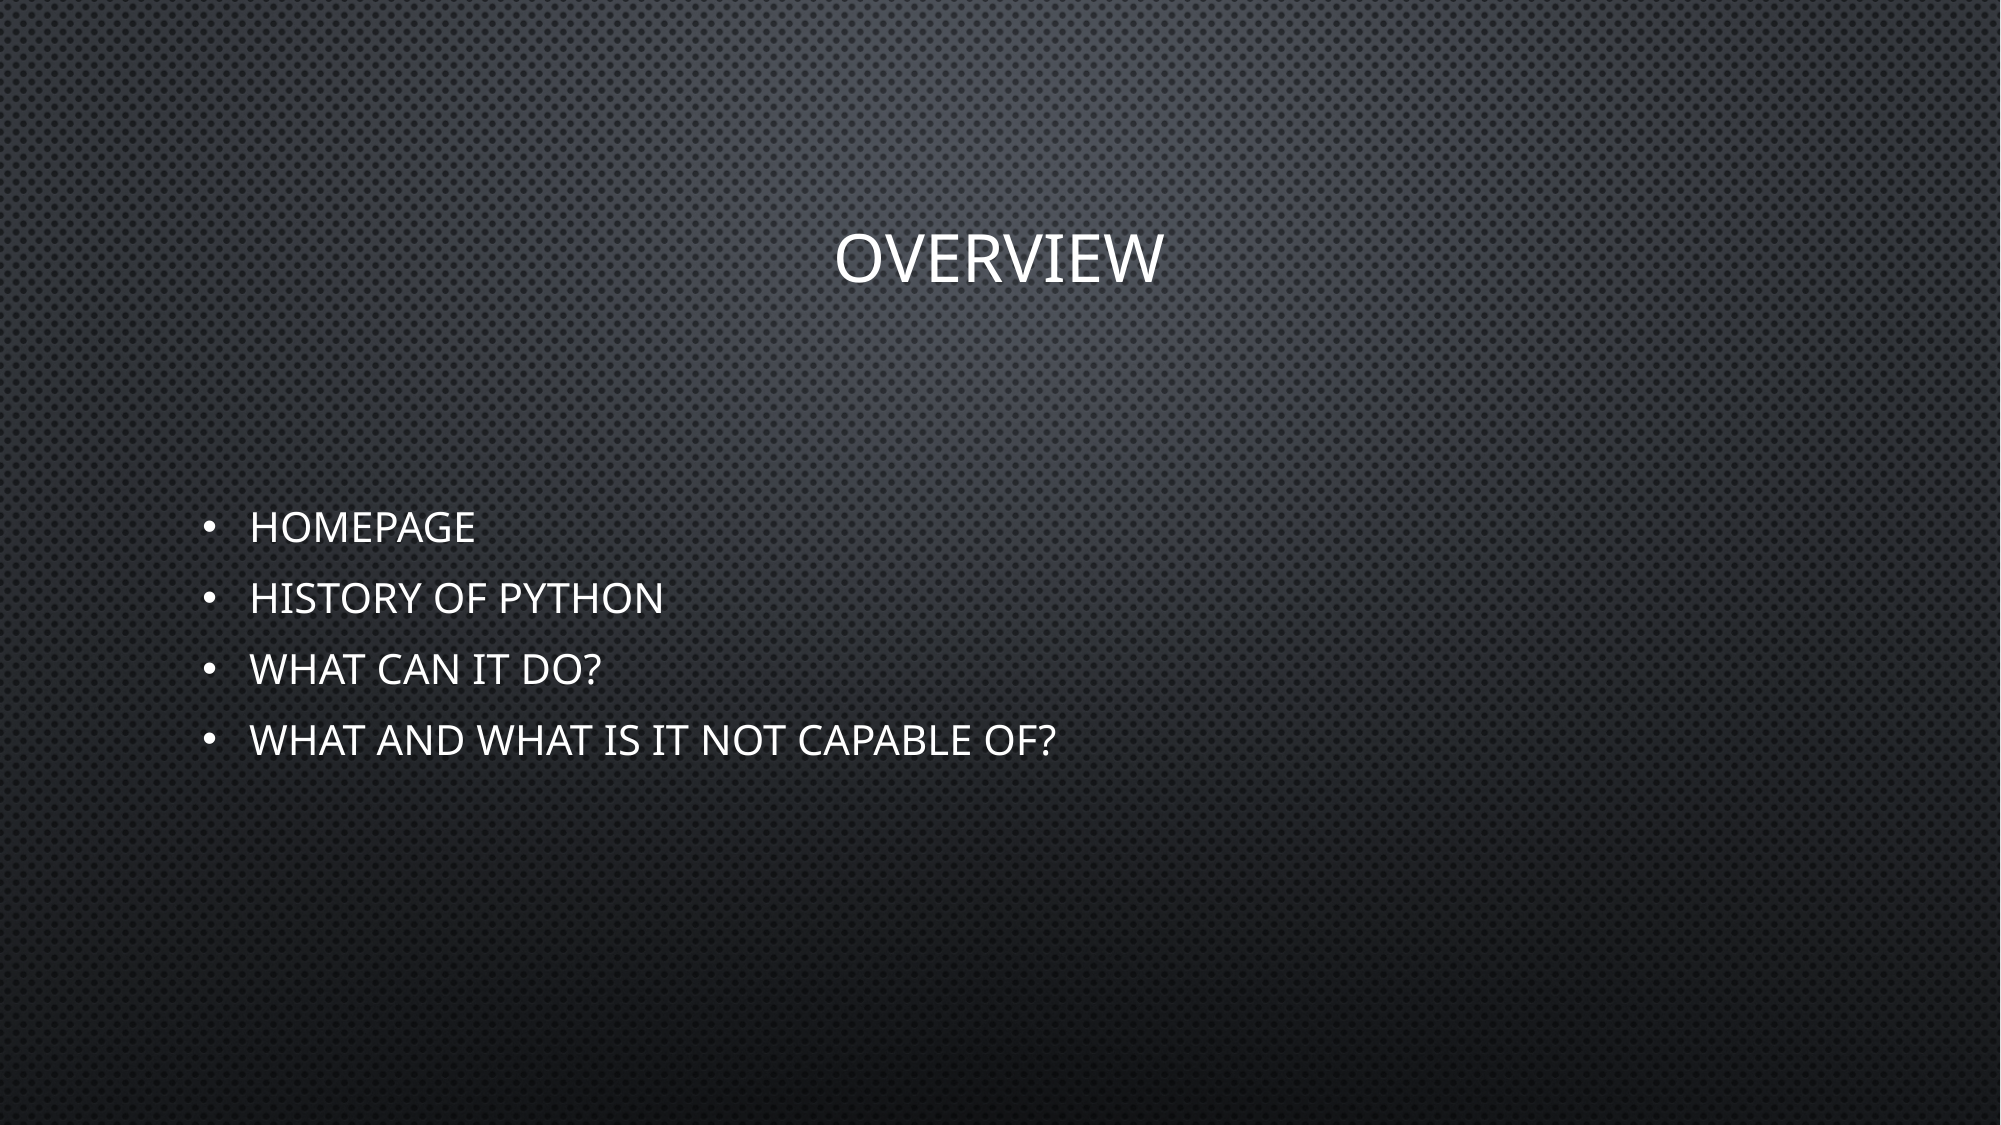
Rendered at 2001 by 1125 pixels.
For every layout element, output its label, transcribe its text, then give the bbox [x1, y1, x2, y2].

title Overview [187, 99, 1813, 314]
list Homepage History of Python What can it do? What and what is it not capable of? [187, 314, 1813, 950]
